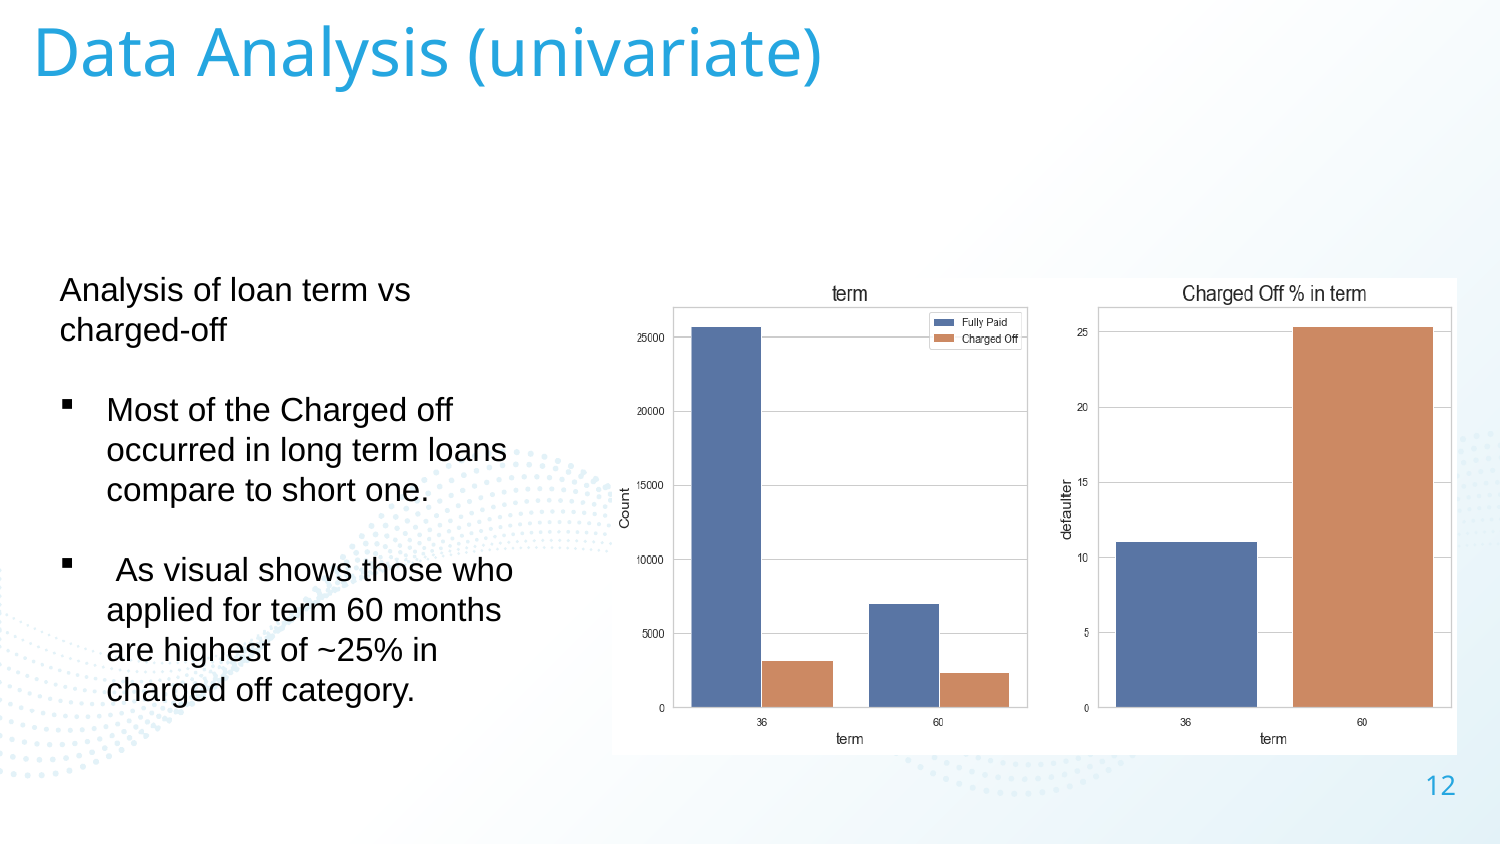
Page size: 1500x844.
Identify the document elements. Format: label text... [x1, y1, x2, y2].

text_box Analysis of loan term vs charged-off Most of the Charged off occurred in long term loans compare to short one. As visual shows those who applied for term 60 months are highest of ~25% in charged off category. [44, 261, 551, 745]
title Data Analysis (univariate) [32, 25, 1192, 91]
slide_number 12 [1366, 761, 1457, 819]
picture [611, 277, 1457, 755]
